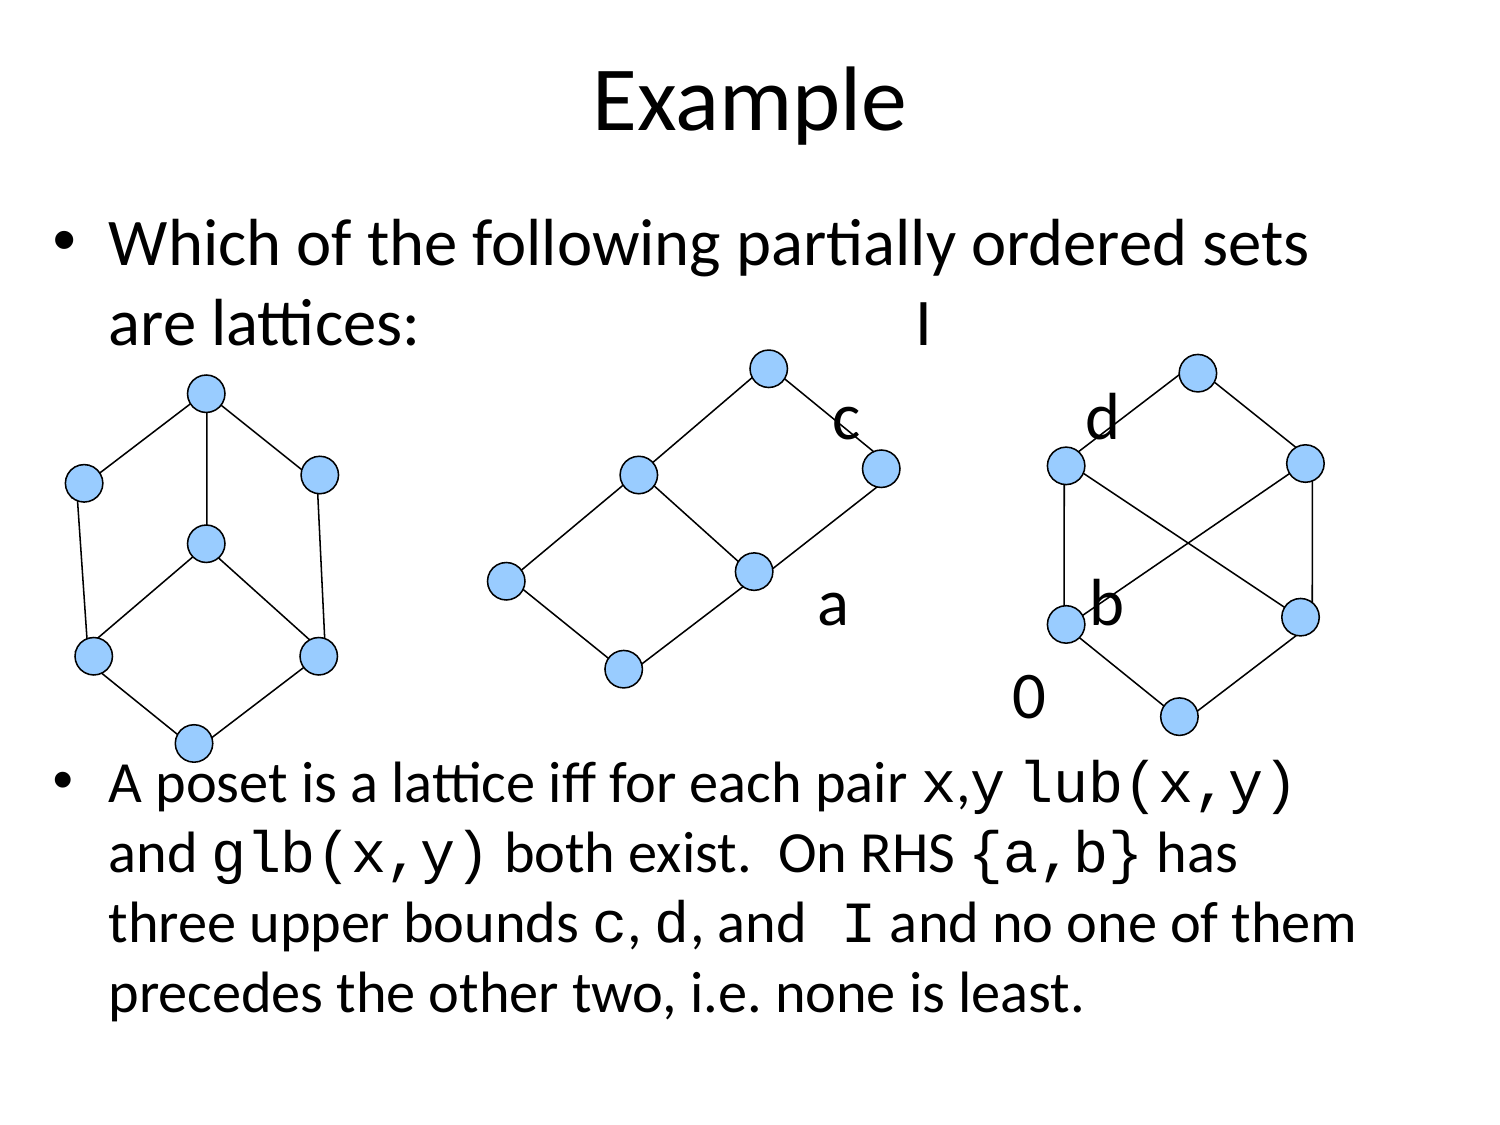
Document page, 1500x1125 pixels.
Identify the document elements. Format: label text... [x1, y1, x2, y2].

text_box [620, 456, 658, 494]
text_box [1047, 447, 1085, 485]
text_box [75, 637, 113, 676]
text_box [1286, 444, 1325, 483]
text_box [862, 450, 901, 488]
text_box [604, 650, 643, 688]
text_box [735, 552, 773, 591]
text_box [1047, 605, 1085, 644]
text_box [65, 464, 103, 503]
text_box [487, 562, 526, 601]
text_box [187, 375, 226, 413]
text_box [175, 724, 213, 763]
list Which of the following partially ordered sets are lattices: I c d a b 0 A poset is a lattice iff for each pair x,y lub(x,y) and glb(x,y) both exist. On RHS {a,b} has three upper bounds c, d, and I and no one of them precedes the other two, i.e. none is least. [37, 191, 1388, 1050]
text_box [300, 637, 338, 676]
text_box [1281, 598, 1320, 636]
text_box [301, 456, 339, 494]
title Example [75, 0, 1425, 188]
text_box [1179, 354, 1217, 392]
text_box [187, 525, 226, 563]
text_box [750, 350, 788, 388]
text_box [1160, 697, 1199, 736]
